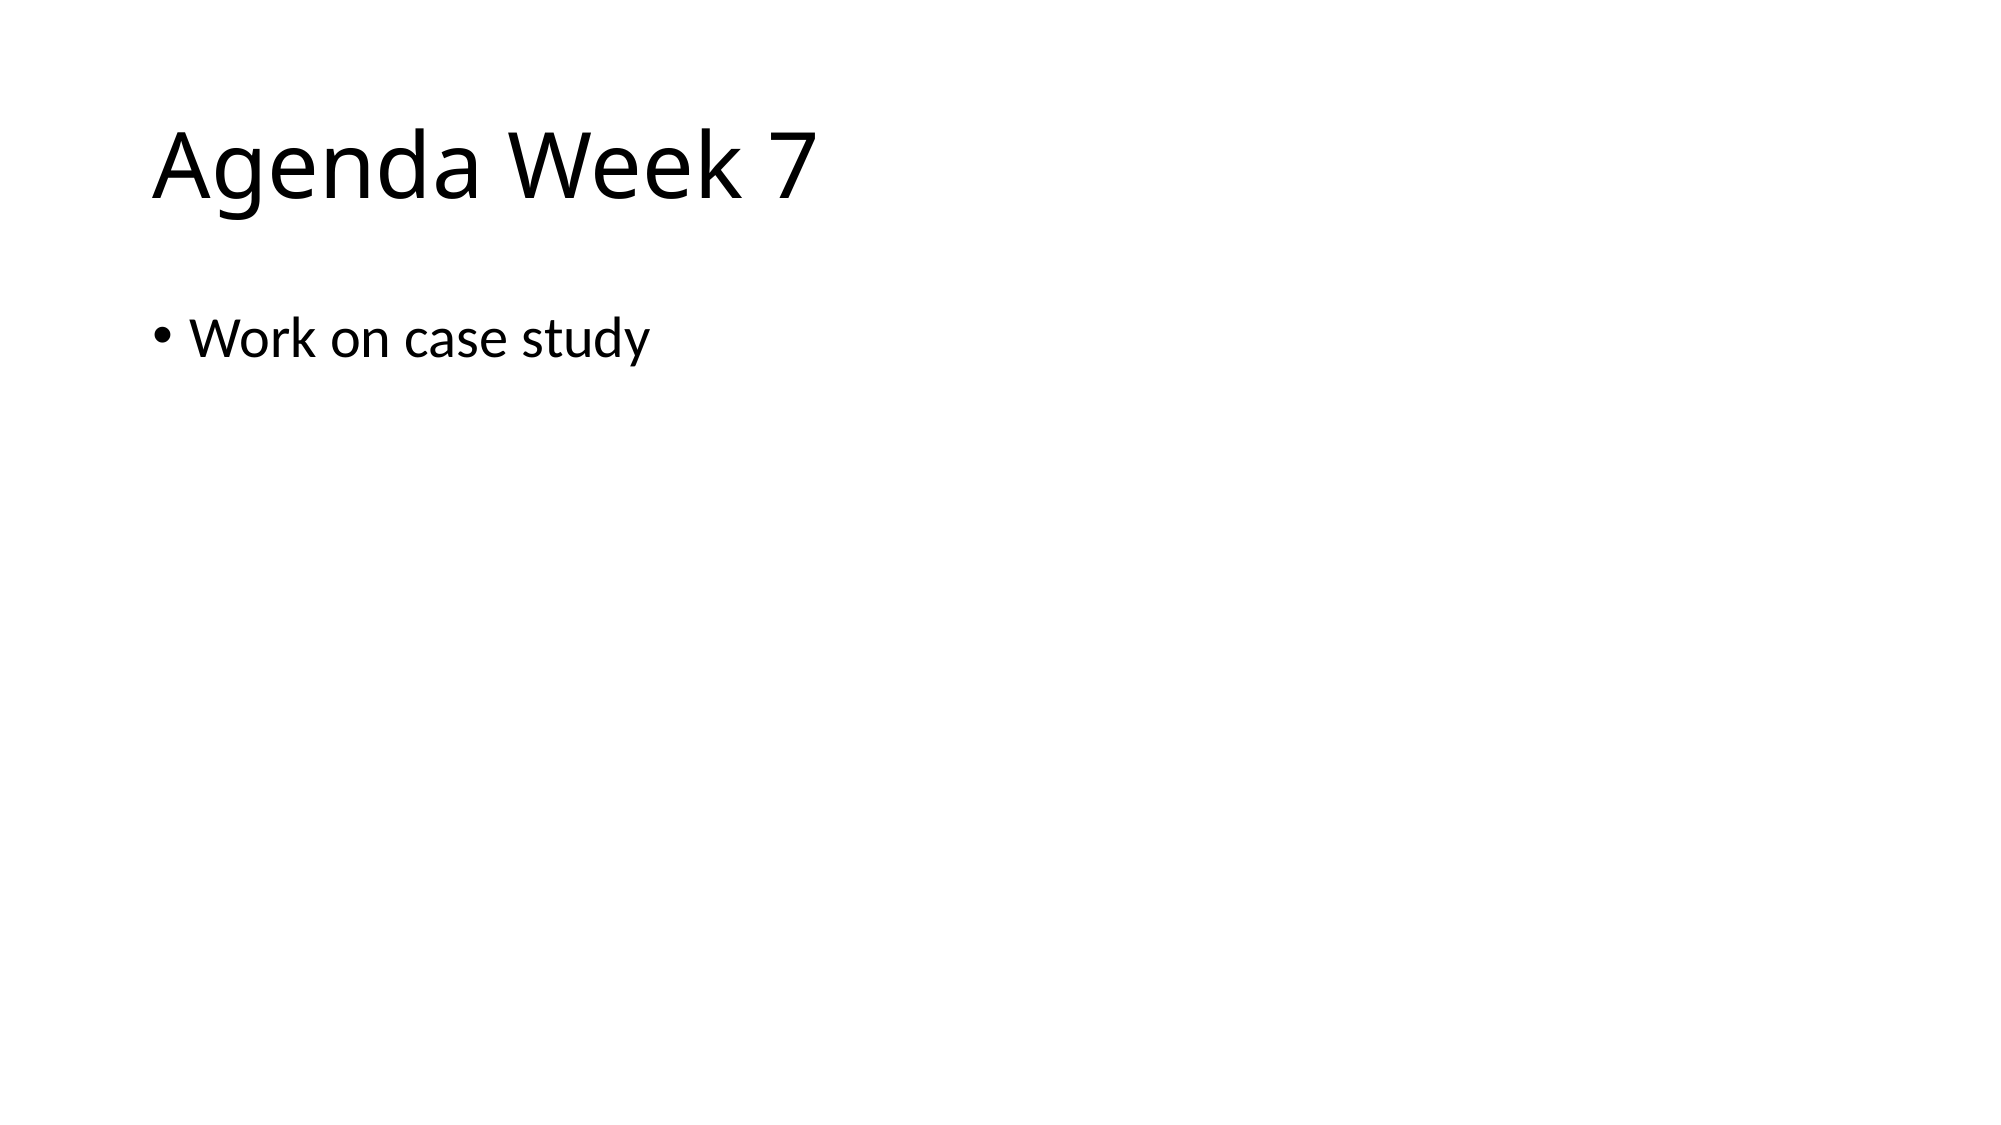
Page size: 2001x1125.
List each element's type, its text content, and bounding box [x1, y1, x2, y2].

list Work on case study [137, 299, 1863, 1014]
title Agenda Week 7 [137, 59, 1863, 278]
